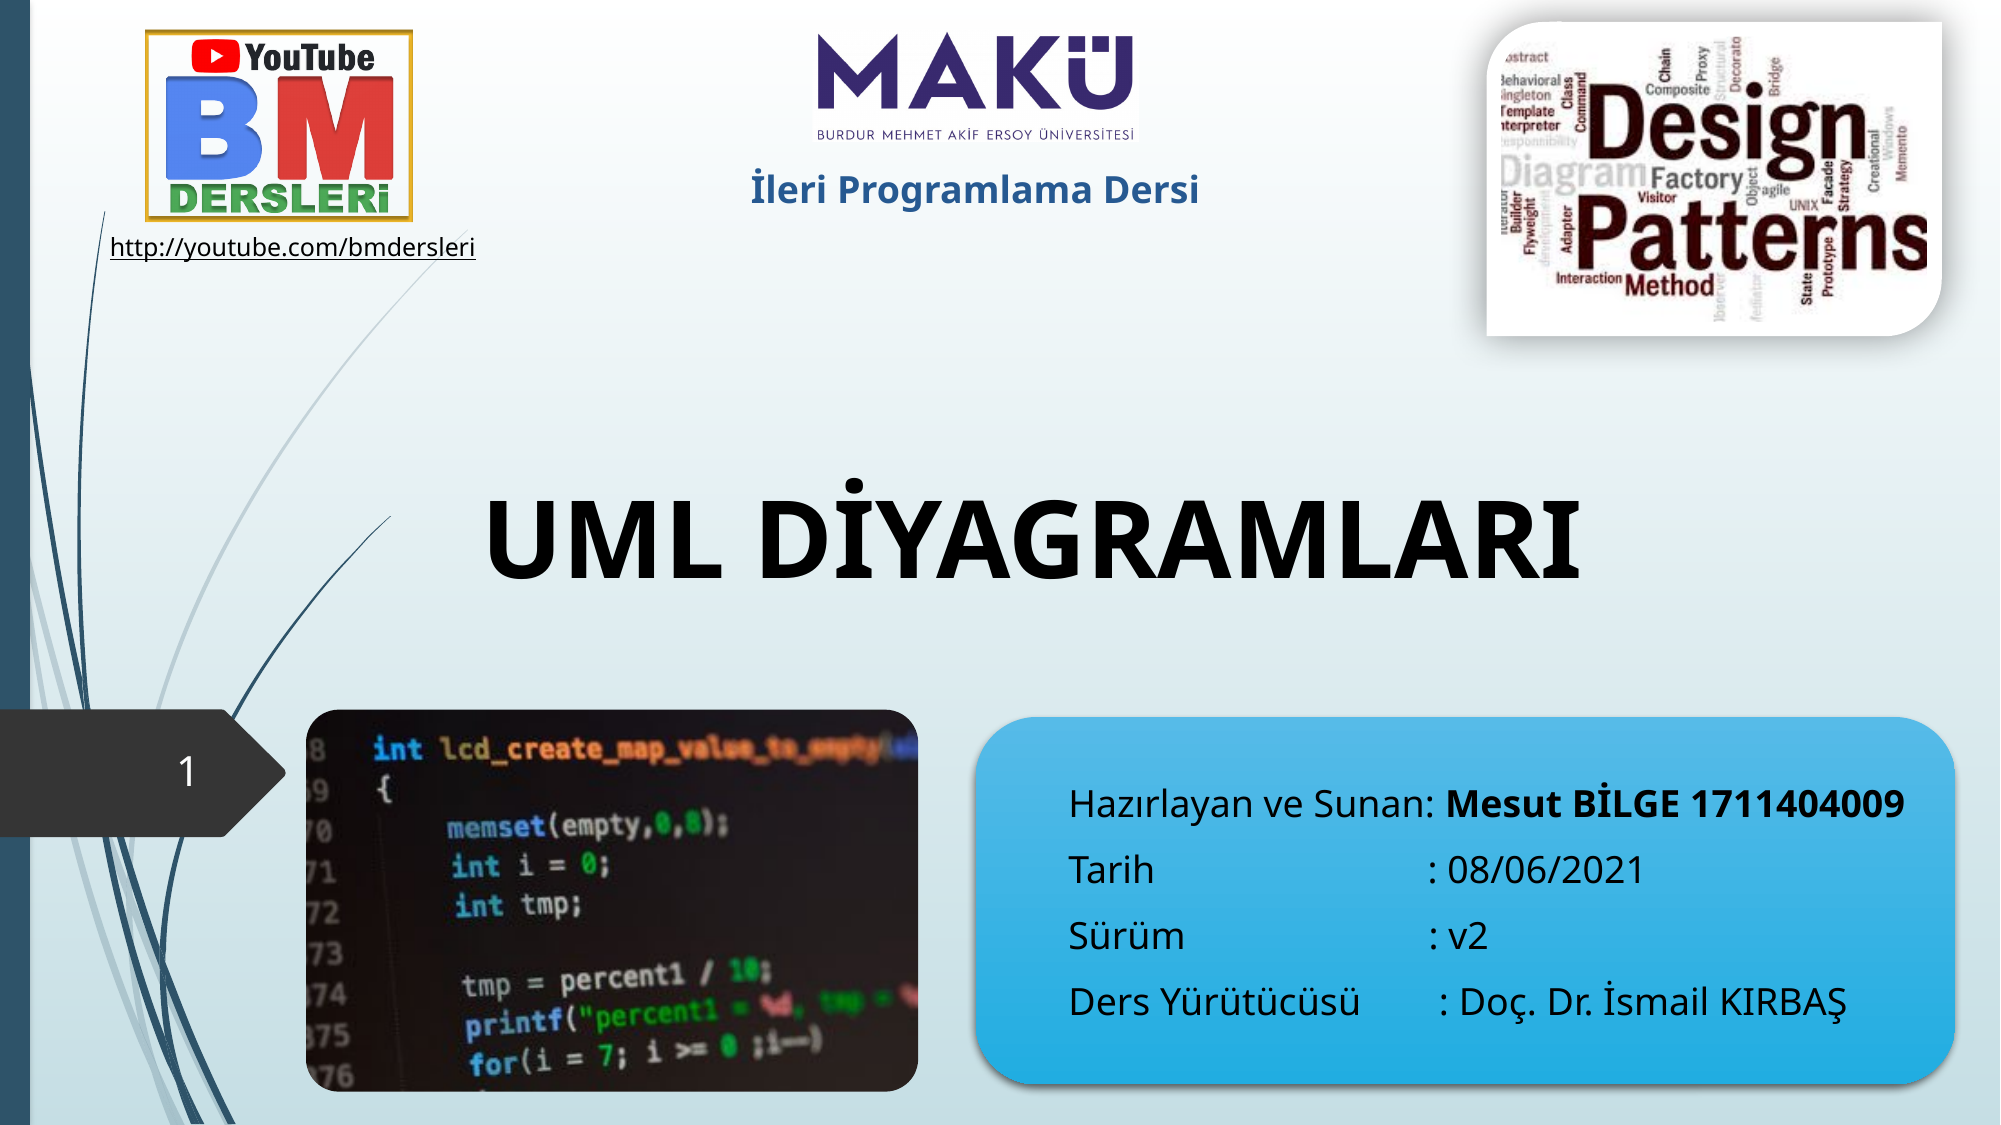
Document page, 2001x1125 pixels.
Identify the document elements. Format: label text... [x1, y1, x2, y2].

text_box Hazırlayan ve Sunan: Mesut BİLGE 1711404009 Tarih : 08/06/2021 Sürüm : v2 Ders Yürütücüsü : Doç. Dr. İsmail KIRBAŞ [1053, 772, 1956, 1104]
text_box İleri Programlama Dersi [632, 158, 1319, 344]
text_box [975, 716, 1956, 1085]
picture [811, 29, 1140, 142]
slide_number 1 [87, 743, 216, 803]
title UML DİYAGRAMLARI [245, 462, 1848, 608]
text_box http://youtube.com/bmdersleri [65, 224, 521, 274]
picture [1493, 29, 1935, 330]
picture [132, 0, 425, 260]
picture [305, 709, 919, 1092]
